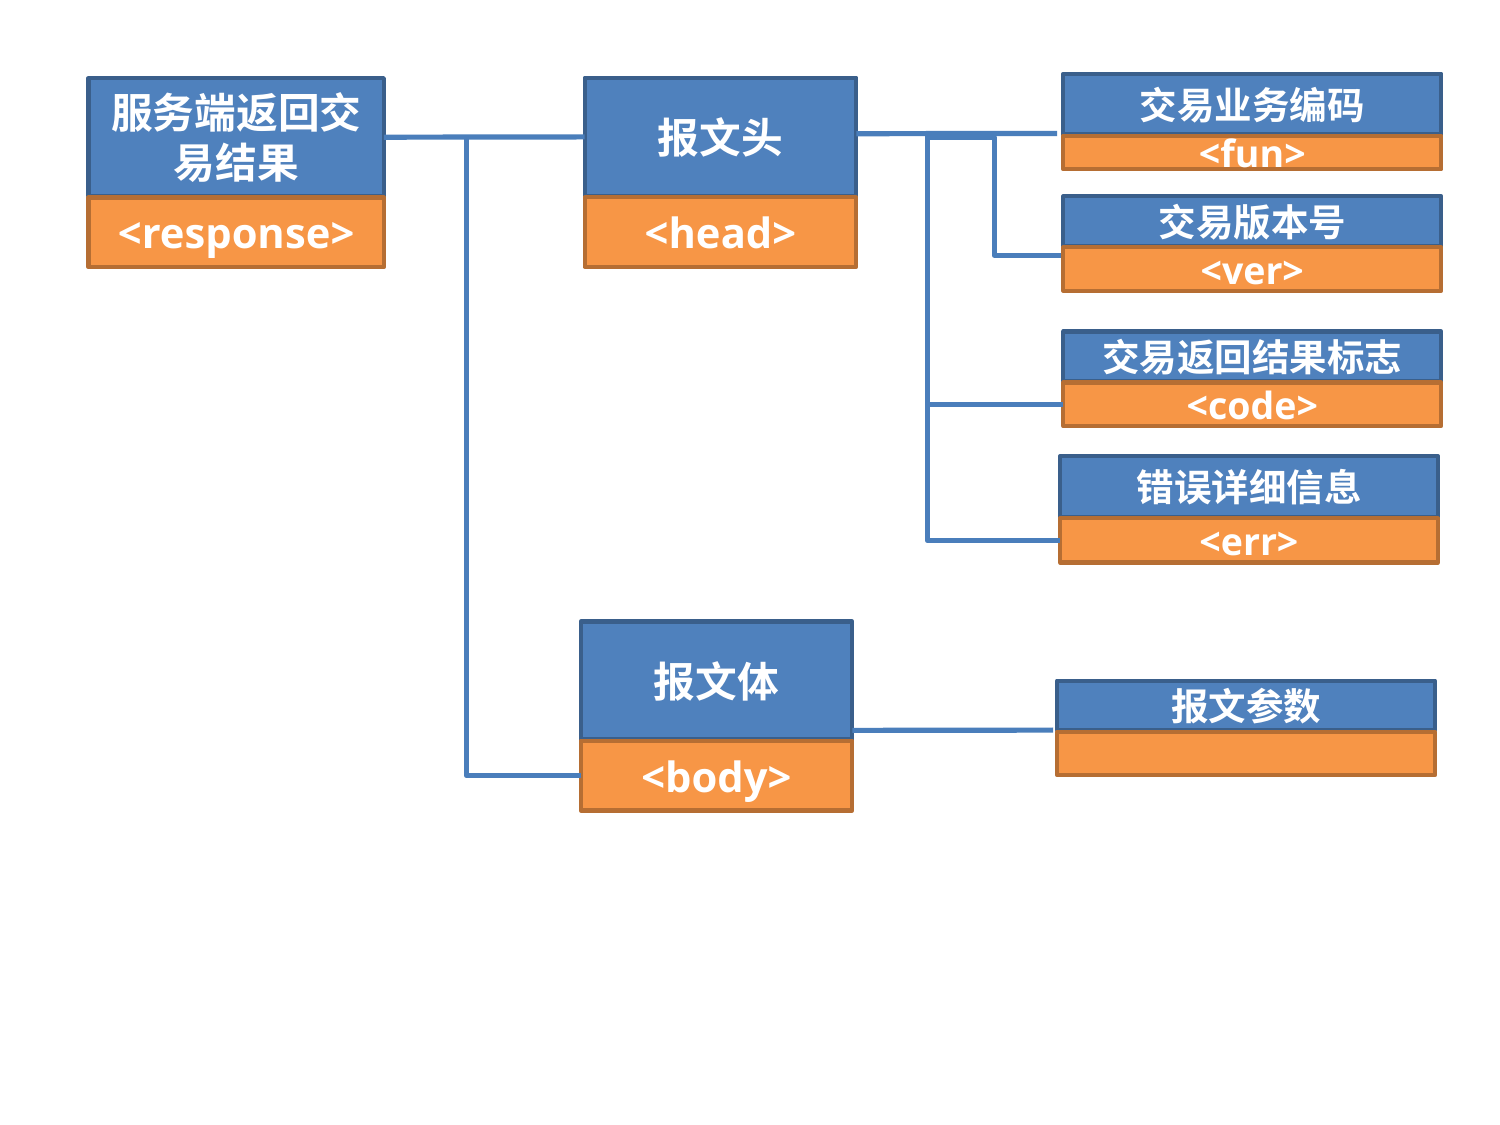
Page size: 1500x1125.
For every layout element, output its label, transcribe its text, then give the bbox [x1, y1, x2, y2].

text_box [858, 339, 1129, 473]
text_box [1066, 195, 1442, 291]
text_box <body> [579, 739, 854, 813]
text_box 报文头 [583, 76, 858, 195]
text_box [1063, 73, 1442, 170]
text_box 服务端返回交易结果 [86, 76, 386, 195]
text_box <response> [86, 195, 386, 269]
text_box 报文体 [579, 619, 854, 739]
text_box [1055, 730, 1437, 777]
text_box 报文参数 [1055, 679, 1437, 730]
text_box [926, 136, 1062, 200]
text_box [1059, 455, 1439, 563]
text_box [204, 399, 843, 514]
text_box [1132, 331, 1442, 427]
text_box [860, 201, 1130, 339]
text_box <head> [583, 195, 858, 269]
